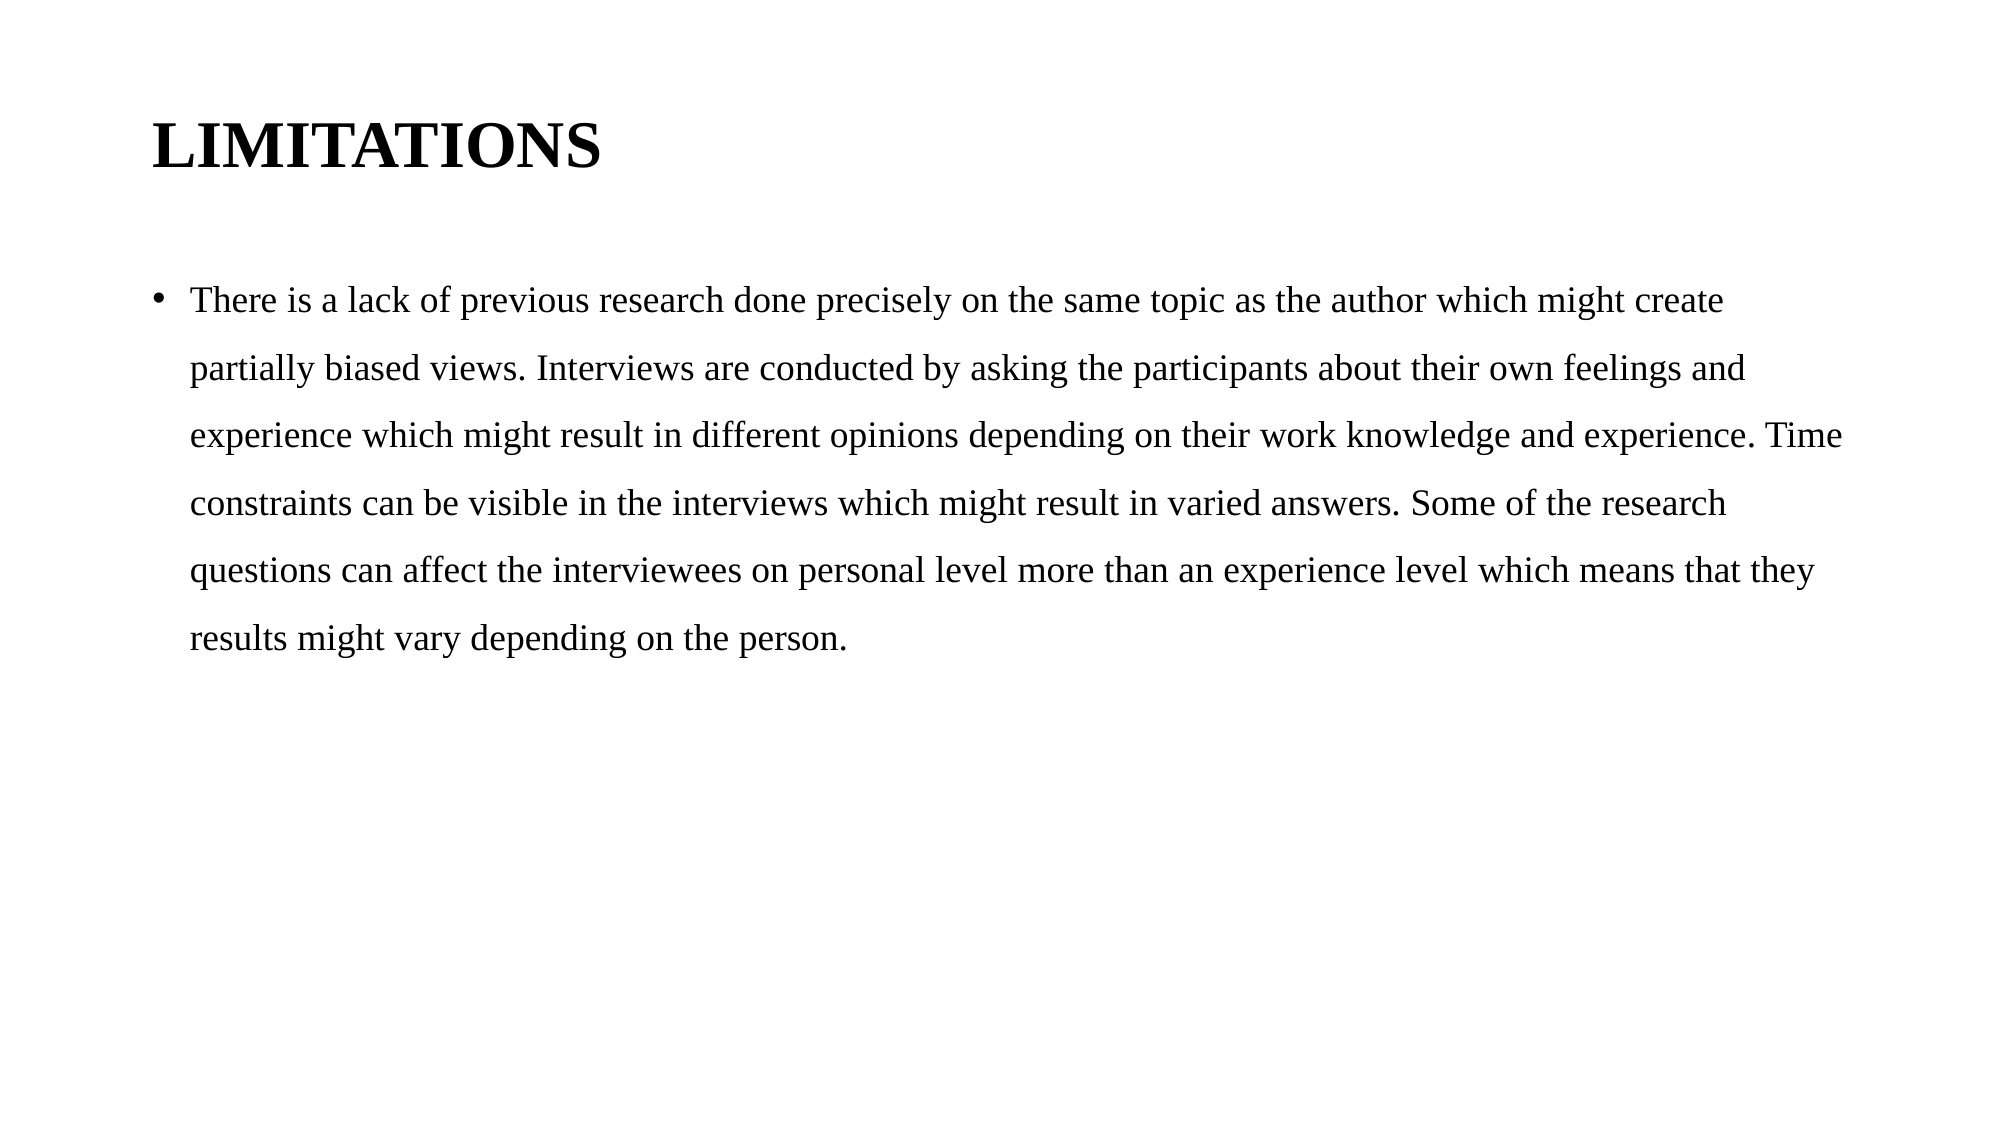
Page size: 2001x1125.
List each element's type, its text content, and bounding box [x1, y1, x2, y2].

title LIMITATIONS [137, 59, 1863, 245]
list There is a lack of previous research done precisely on the same topic as the author which might create partially biased views. Interviews are conducted by asking the participants about their own feelings and experience which might result in different opinions depending on their work knowledge and experience. Time constraints can be visible in the interviews which might result in varied answers. Some of the research questions can affect the interviewees on personal level more than an experience level which means that they results might vary depending on the person. [137, 245, 1863, 1014]
